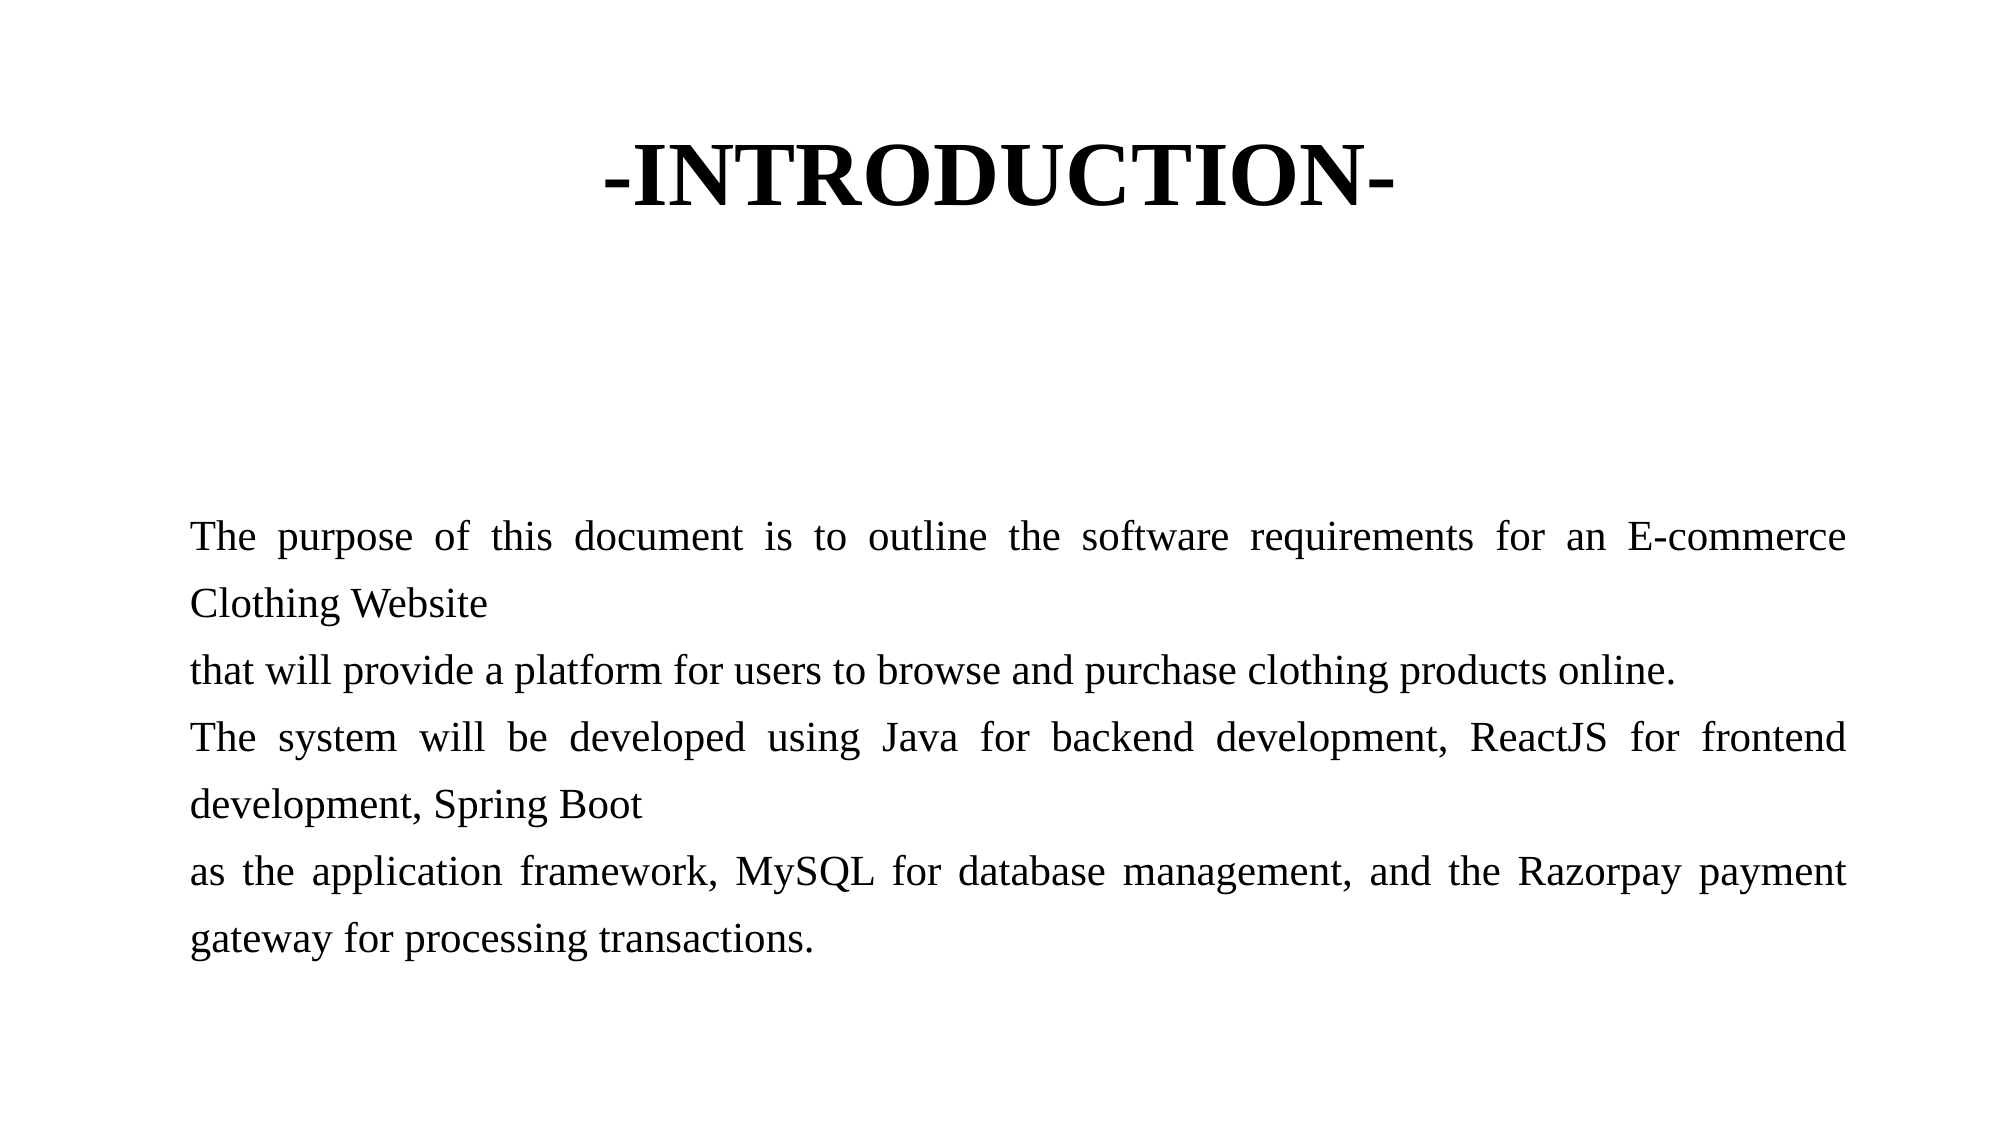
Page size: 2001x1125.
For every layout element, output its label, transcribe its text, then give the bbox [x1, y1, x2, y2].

title -INTRODUCTION- [137, 59, 1863, 278]
list The purpose of this document is to outline the software requirements for an E-commerce Clothing Website that will provide a platform for users to browse and purchase clothing products online. The system will be developed using Java for backend development, ReactJS for frontend development, Spring Boot as the application framework, MySQL for database management, and the Razorpay payment gateway for processing transactions. [137, 299, 1863, 1014]
